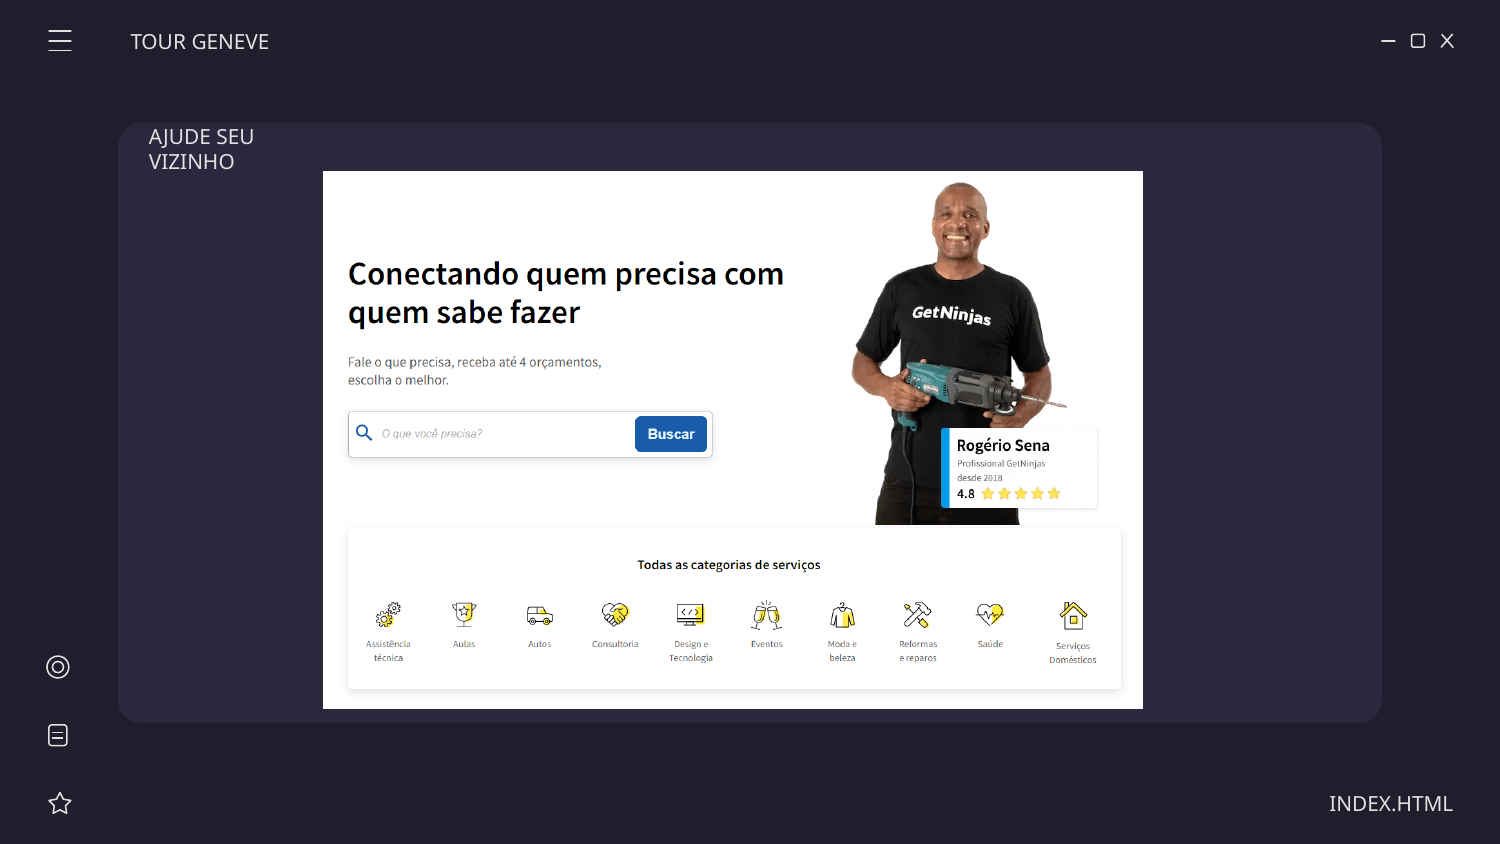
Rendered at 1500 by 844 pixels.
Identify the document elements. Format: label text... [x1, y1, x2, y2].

subtitle INDEX.HTML [1278, 780, 1453, 826]
picture [323, 171, 1143, 710]
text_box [48, 30, 72, 51]
subtitle TOUR GENEVE [130, 18, 306, 64]
text_box [46, 27, 74, 32]
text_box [46, 655, 72, 814]
text_box AJUDE SEU VIZINHO [148, 126, 324, 172]
